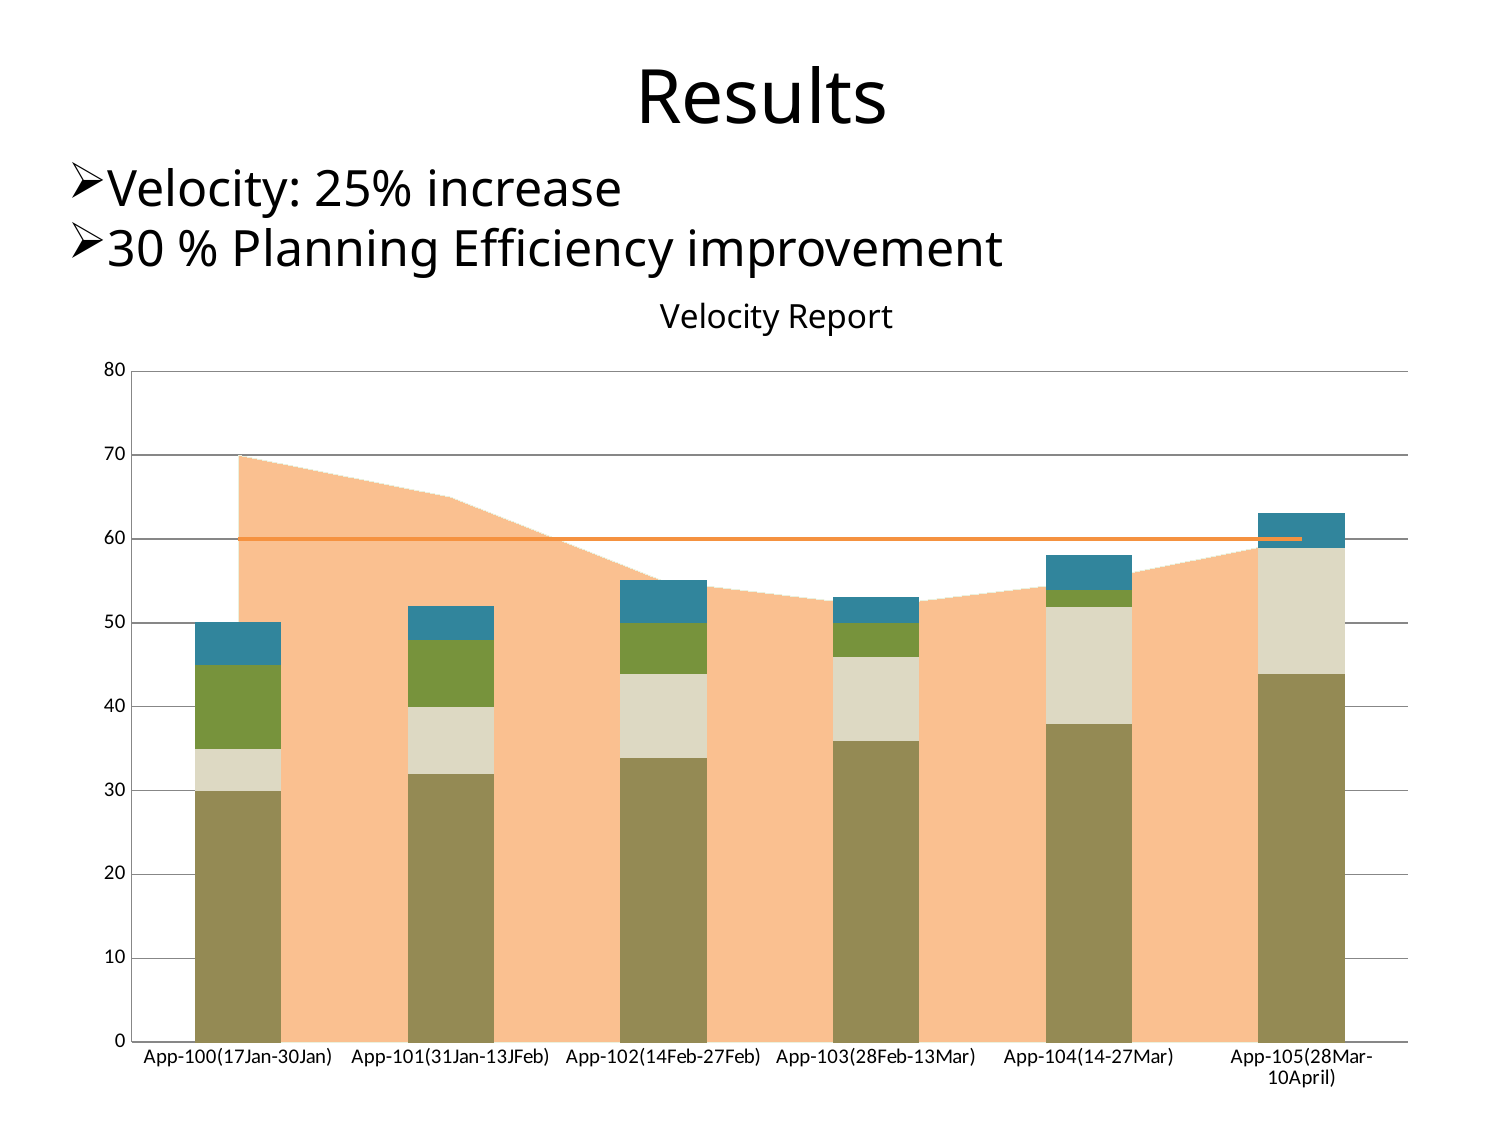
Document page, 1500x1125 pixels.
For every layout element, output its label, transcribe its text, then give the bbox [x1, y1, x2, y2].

text_box Velocity: 25% increase 30 % Planning Efficiency improvement [53, 148, 1412, 284]
chart [76, 255, 1436, 1107]
title Results [41, 0, 1483, 188]
